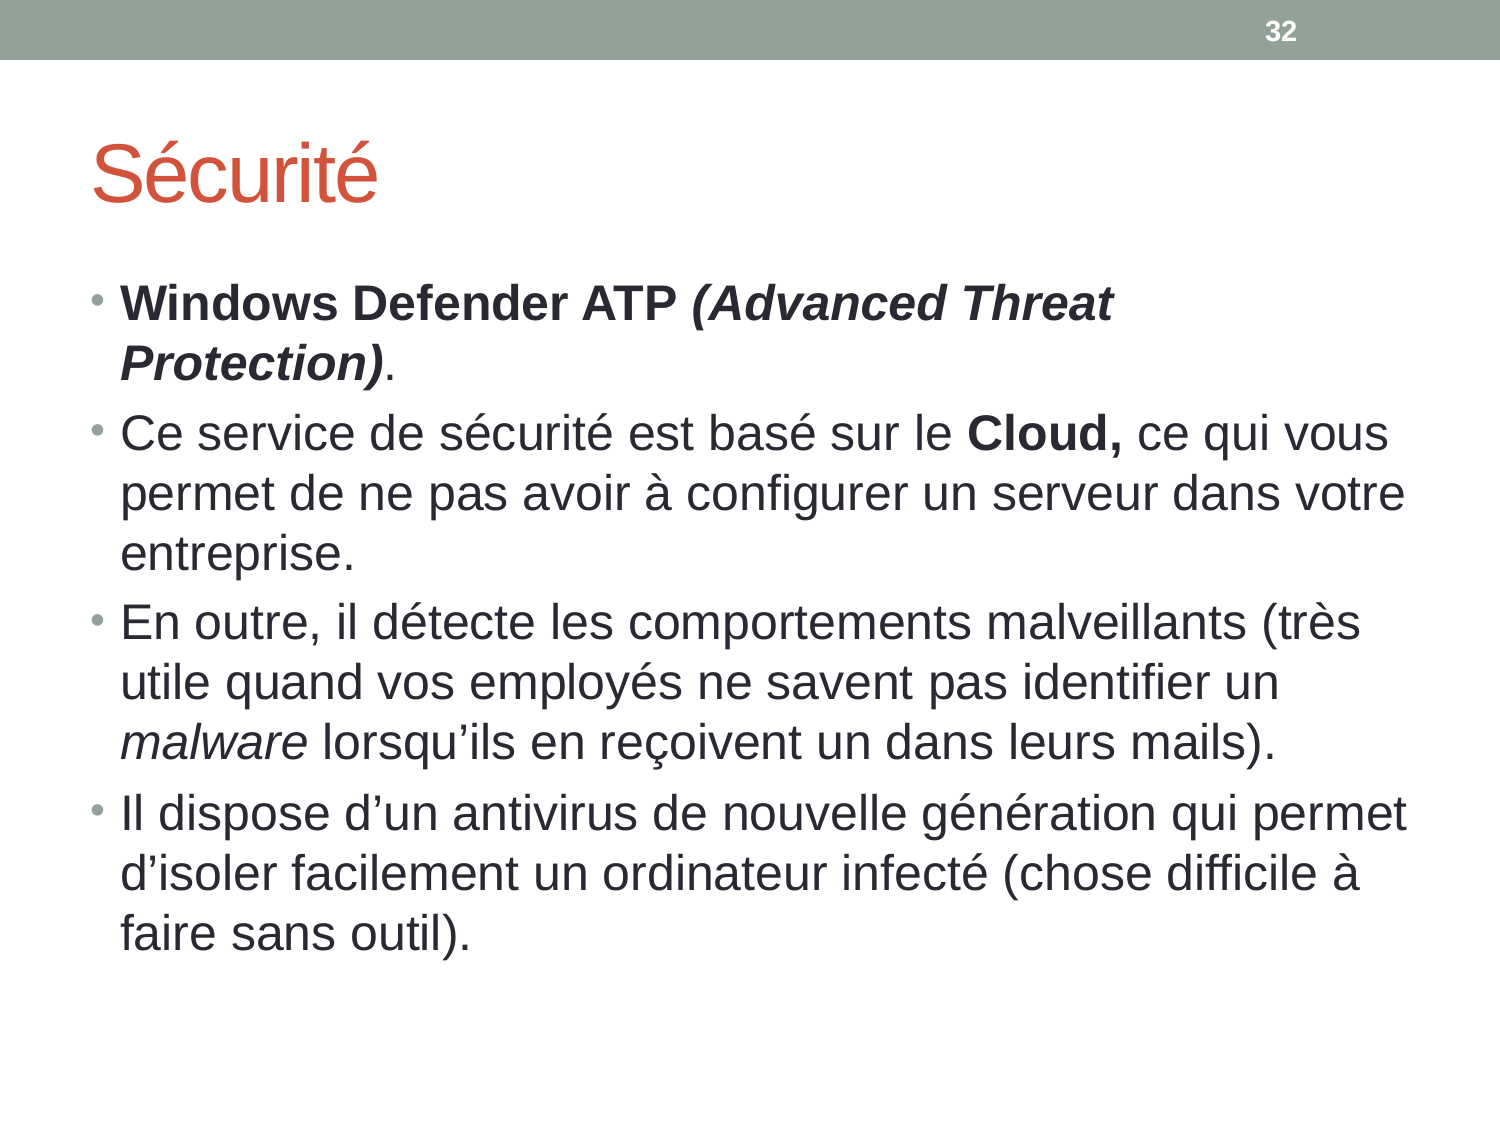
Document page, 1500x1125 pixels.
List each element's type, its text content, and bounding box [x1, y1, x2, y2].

list Windows Defender ATP (Advanced Threat Protection). Ce service de sécurité est basé sur le Cloud, ce qui vous permet de ne pas avoir à configurer un serveur dans votre entreprise. En outre, il détecte les comportements malveillants (très utile quand vos employés ne savent pas identifier un malware lorsqu’ils en reçoivent un dans leurs mails). Il dispose d’un antivirus de nouvelle génération qui permet d’isoler facilement un ordinateur infecté (chose difficile à faire sans outil). [75, 262, 1425, 1063]
slide_number 32 [1250, 3, 1425, 57]
title Sécurité [75, 87, 1425, 250]
